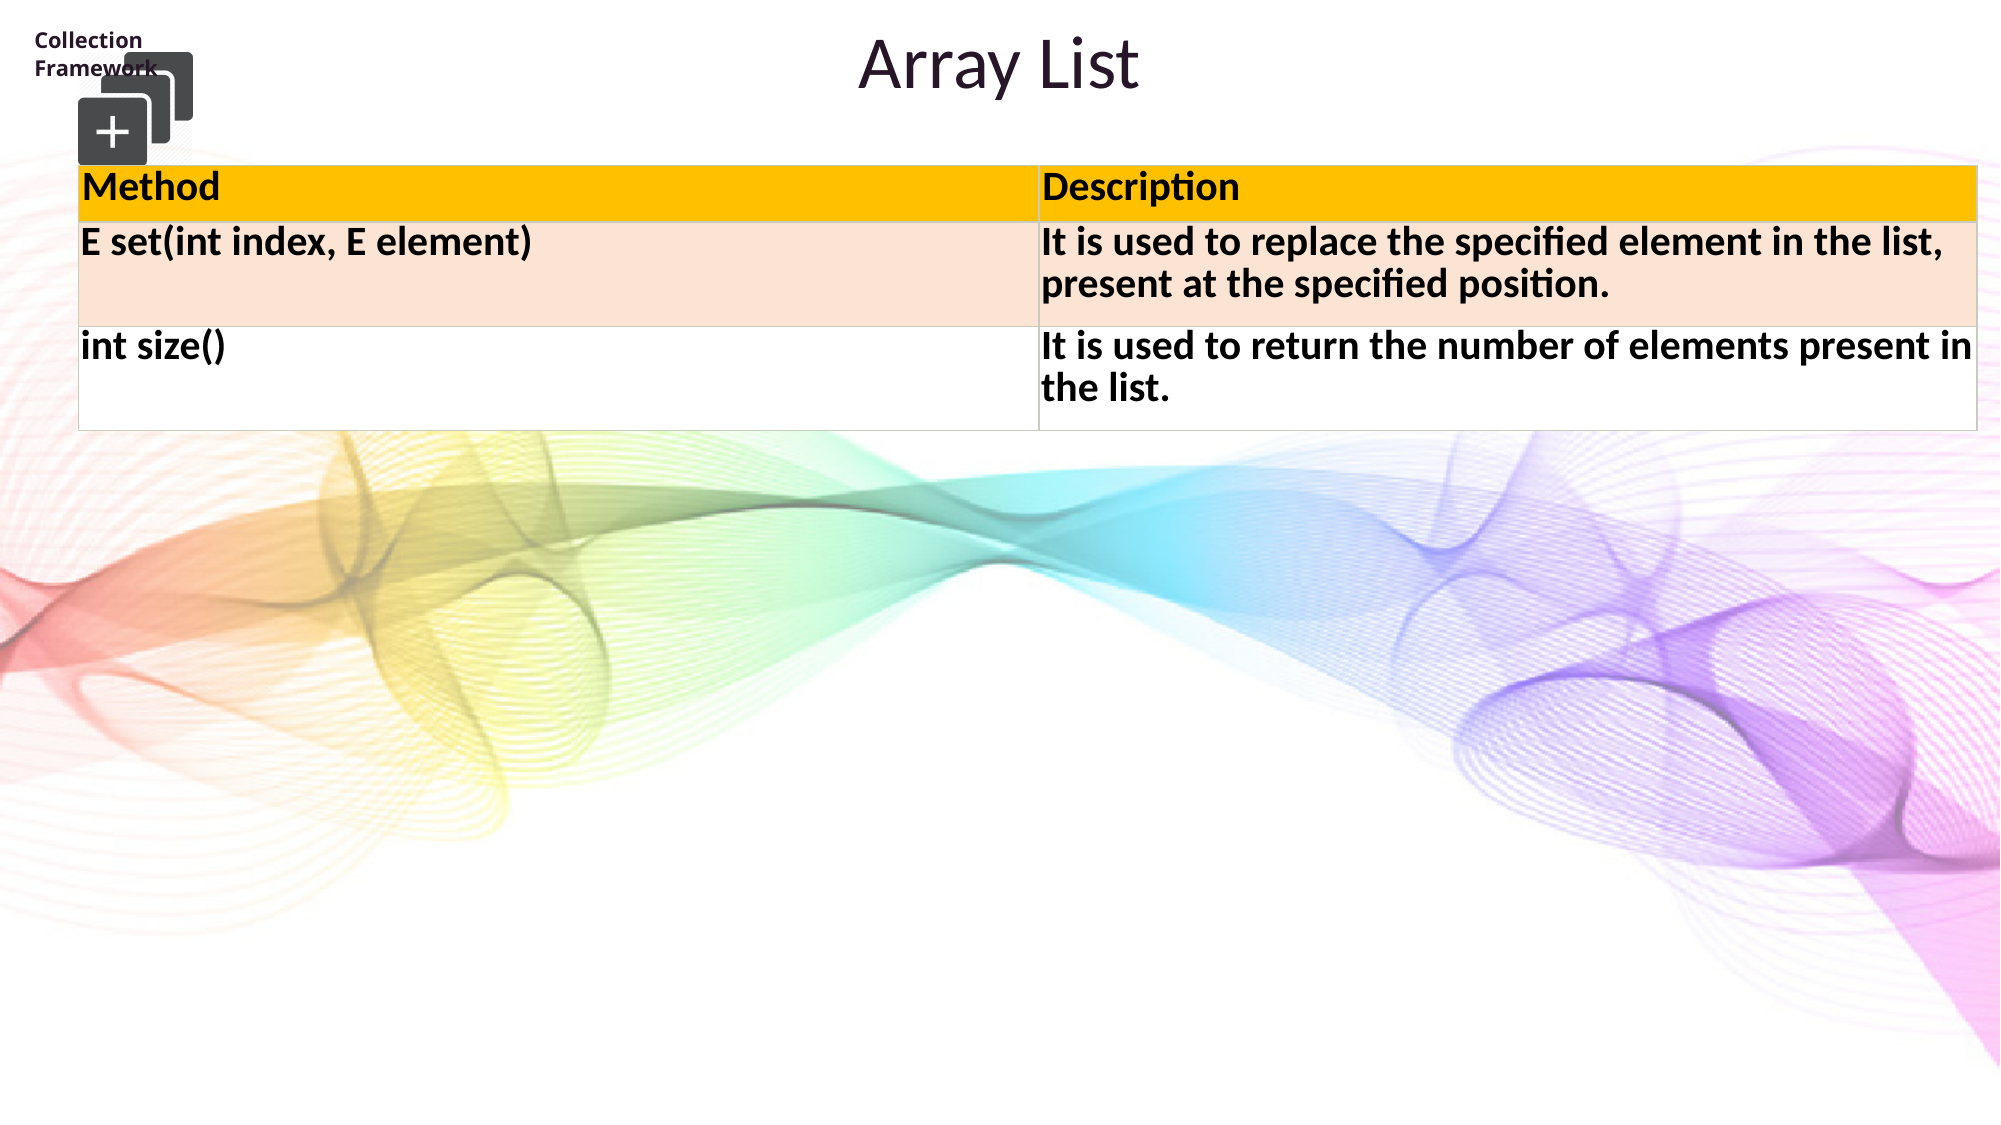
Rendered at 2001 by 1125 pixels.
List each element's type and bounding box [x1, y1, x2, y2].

text_box [19, 17, 266, 166]
picture [0, 0, 2000, 1125]
